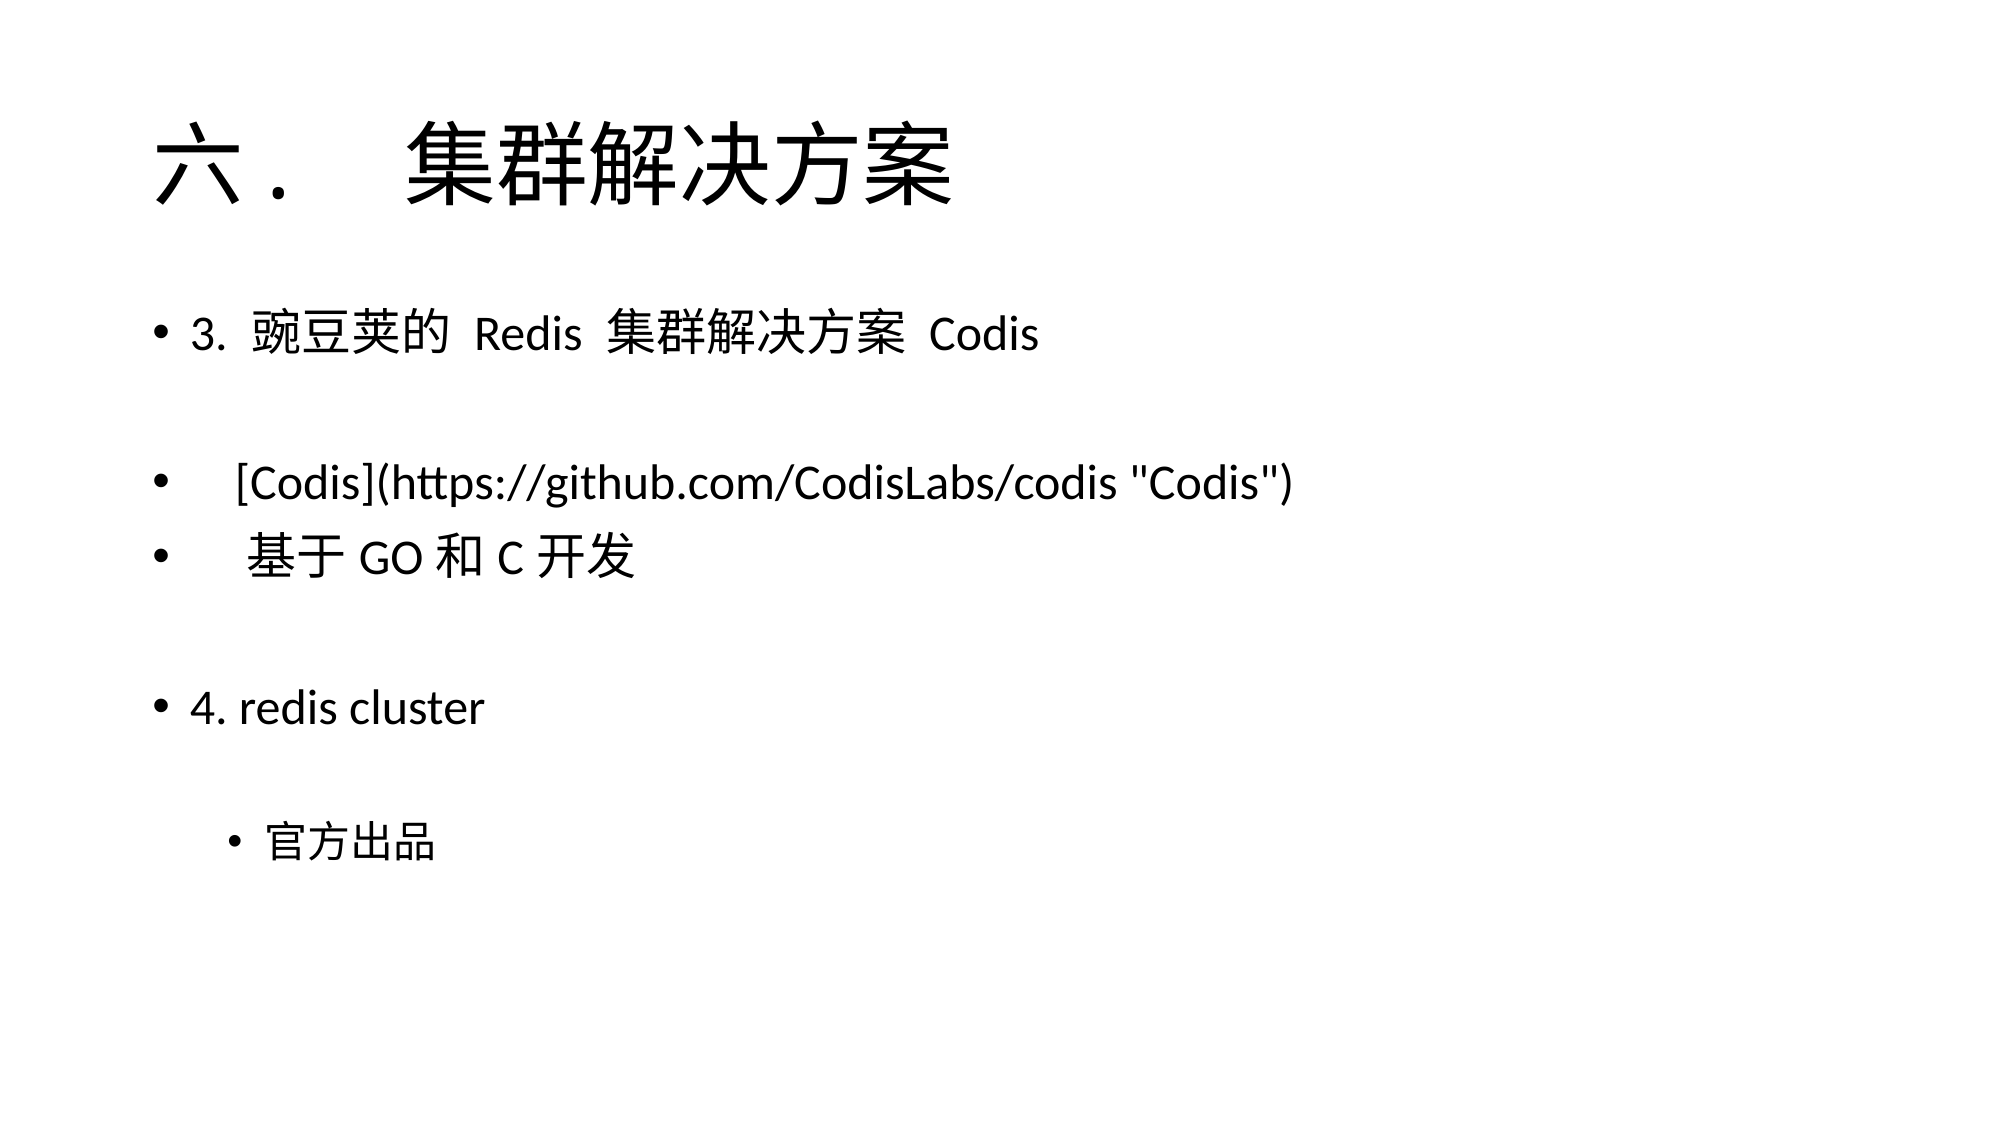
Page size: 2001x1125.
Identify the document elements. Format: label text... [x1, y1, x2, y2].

title 六. 集群解决方案 [137, 59, 1863, 278]
list 3. 豌豆荚的 Redis 集群解决方案 Codis [Codis](https://github.com/CodisLabs/codis "Codis") 基于GO和C开发 4. redis cluster 官方出品 [137, 299, 1863, 1014]
